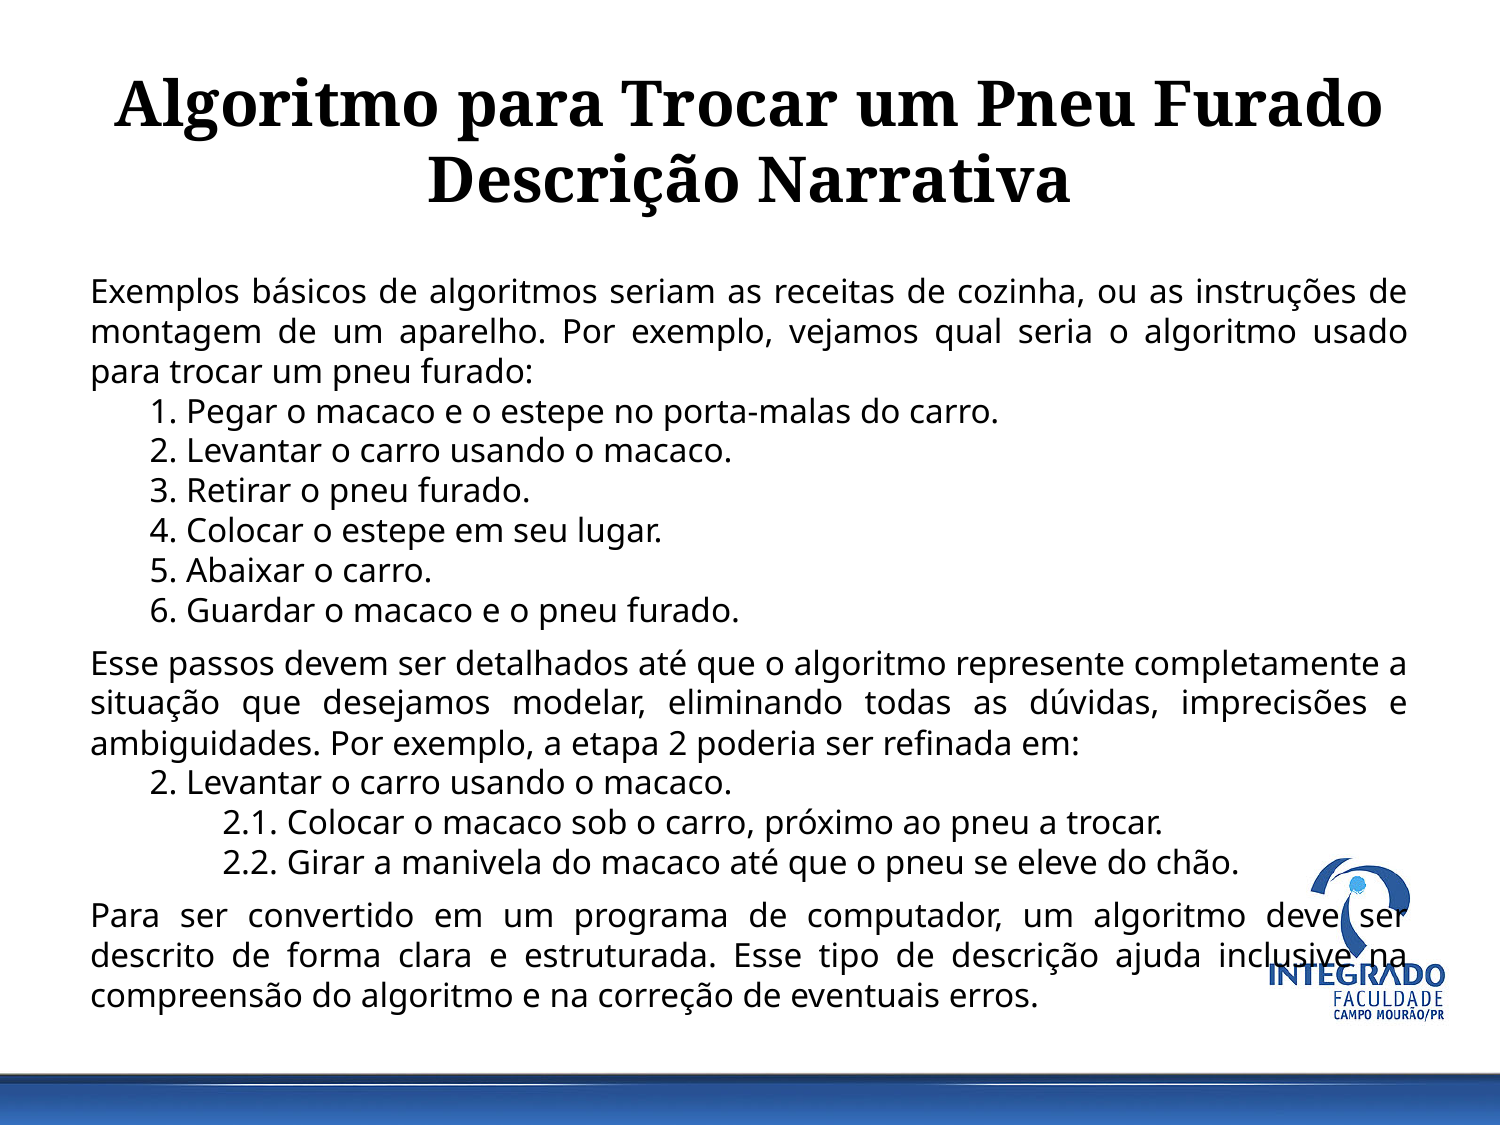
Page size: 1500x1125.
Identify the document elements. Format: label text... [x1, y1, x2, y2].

title Algoritmo para Trocar um Pneu Furado Descrição Narrativa [75, 45, 1425, 233]
picture [0, 0, 1500, 1125]
list Exemplos básicos de algoritmos seriam as receitas de cozinha, ou as instruções de montagem de um aparelho. Por exemplo, vejamos qual seria o algoritmo usado para trocar um pneu furado: 1. Pegar o macaco e o estepe no porta-malas do carro. 2. Levantar o carro usando o macaco. 3. Retirar o pneu furado. 4. Colocar o estepe em seu lugar. 5. Abaixar o carro. 6. Guardar o macaco e o pneu furado. Esse passos devem ser detalhados até que o algoritmo represente completamente a situação que desejamos modelar, eliminando todas as dúvidas, imprecisões e ambiguidades. Por exemplo, a etapa 2 poderia ser refinada em: 2. Levantar o carro usando o macaco. 2.1. Colocar o macaco sob o carro, próximo ao pneu a trocar. 2.2. Girar a manivela do macaco até que o pneu se eleve do chão. Para ser convertido em um programa de computador, um algoritmo deve ser descrito de forma clara e estruturada. Esse tipo de descrição ajuda inclusive na compreensão do algoritmo e na correção de eventuais erros. [75, 262, 1425, 1005]
